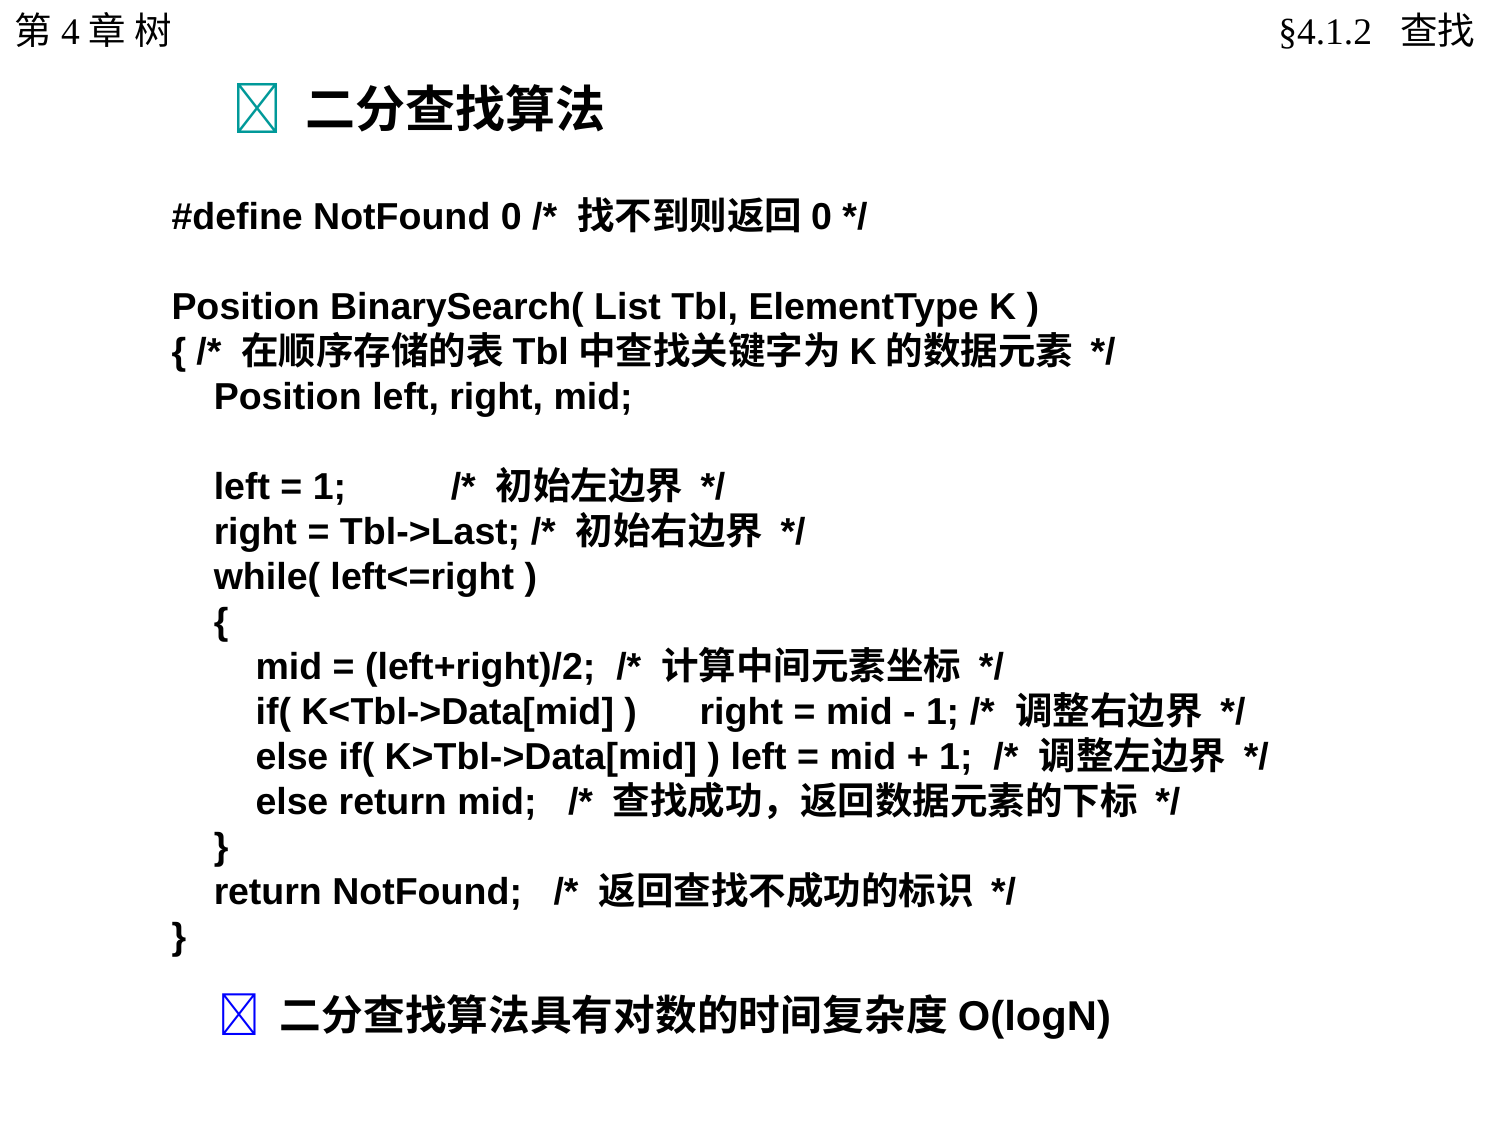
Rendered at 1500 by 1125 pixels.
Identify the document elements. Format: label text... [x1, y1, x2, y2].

text_box  二分查找算法 [217, 70, 621, 145]
text_box 第4章 树 [0, 0, 313, 60]
text_box §4.1.2 查找 [1195, 0, 1499, 60]
text_box #define NotFound 0 /* 找不到则返回0 */ Position BinarySearch( List Tbl, ElementType K ) { /* 在顺序存储的表Tbl中查找关键字为K的数据元素 */ Position left, right, mid; left = 1; /* 初始左边界 */ right = Tbl->Last; /* 初始右边界 */ while( left<=right ) { mid = (left+right)/2; /* 计算中间元素坐标 */ if( K<Tbl->Data[mid] ) right = mid - 1; /* 调整右边界 */ else if( K>Tbl->Data[mid] ) left = mid + 1; /* 调整左边界 */ else return mid; /* 查找成功，返回数据元素的下标 */ } return NotFound; /* 返回查找不成功的标识 */ } [156, 184, 1341, 965]
text_box  二分查找算法具有对数的时间复杂度O(logN) [203, 981, 1136, 1047]
